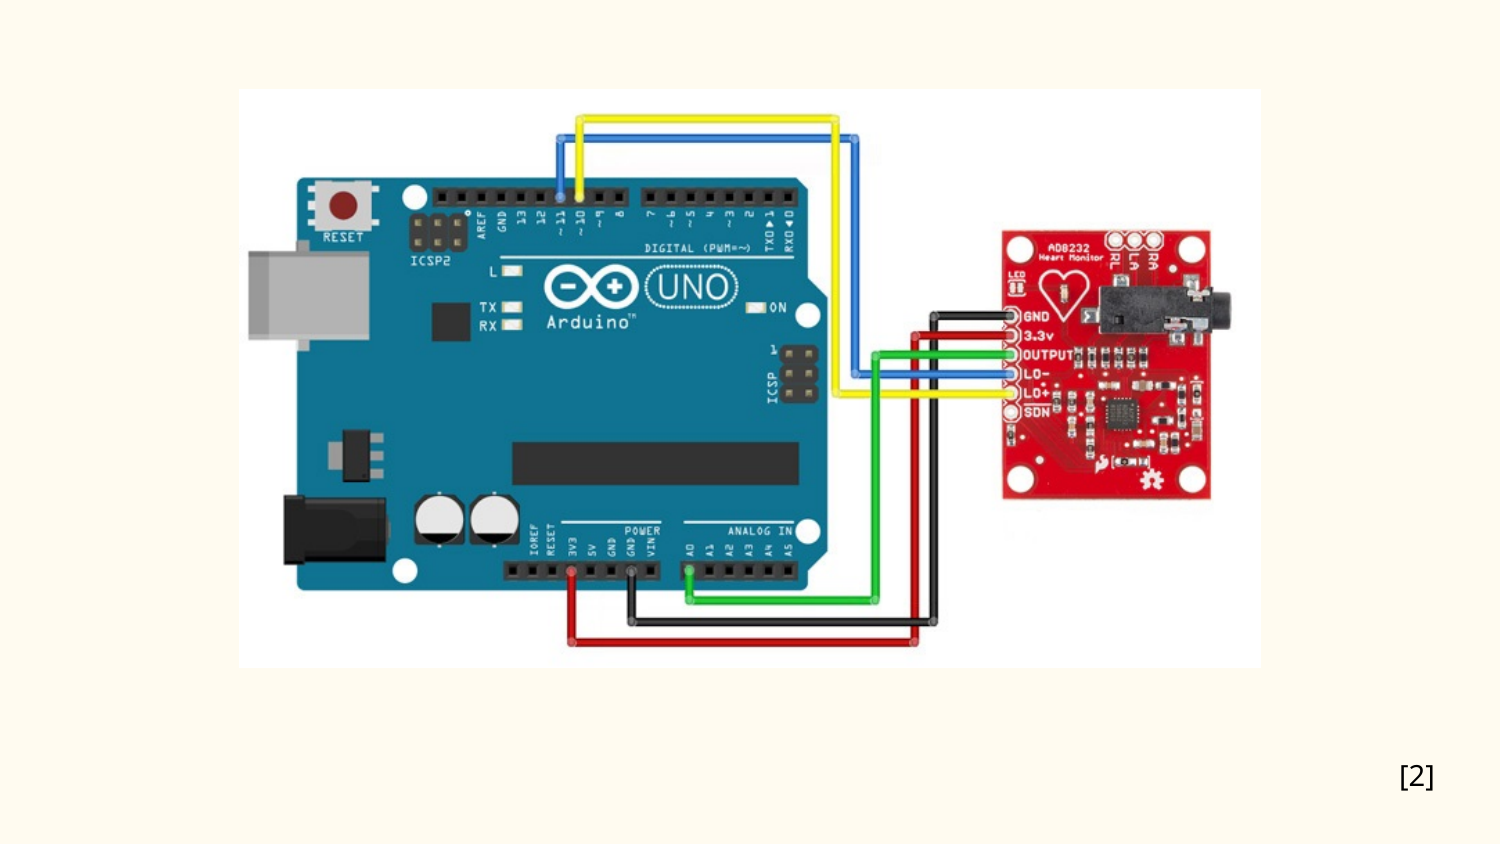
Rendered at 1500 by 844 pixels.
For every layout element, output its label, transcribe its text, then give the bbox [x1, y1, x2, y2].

picture [239, 89, 1261, 668]
text_box [2] [1384, 742, 1500, 822]
